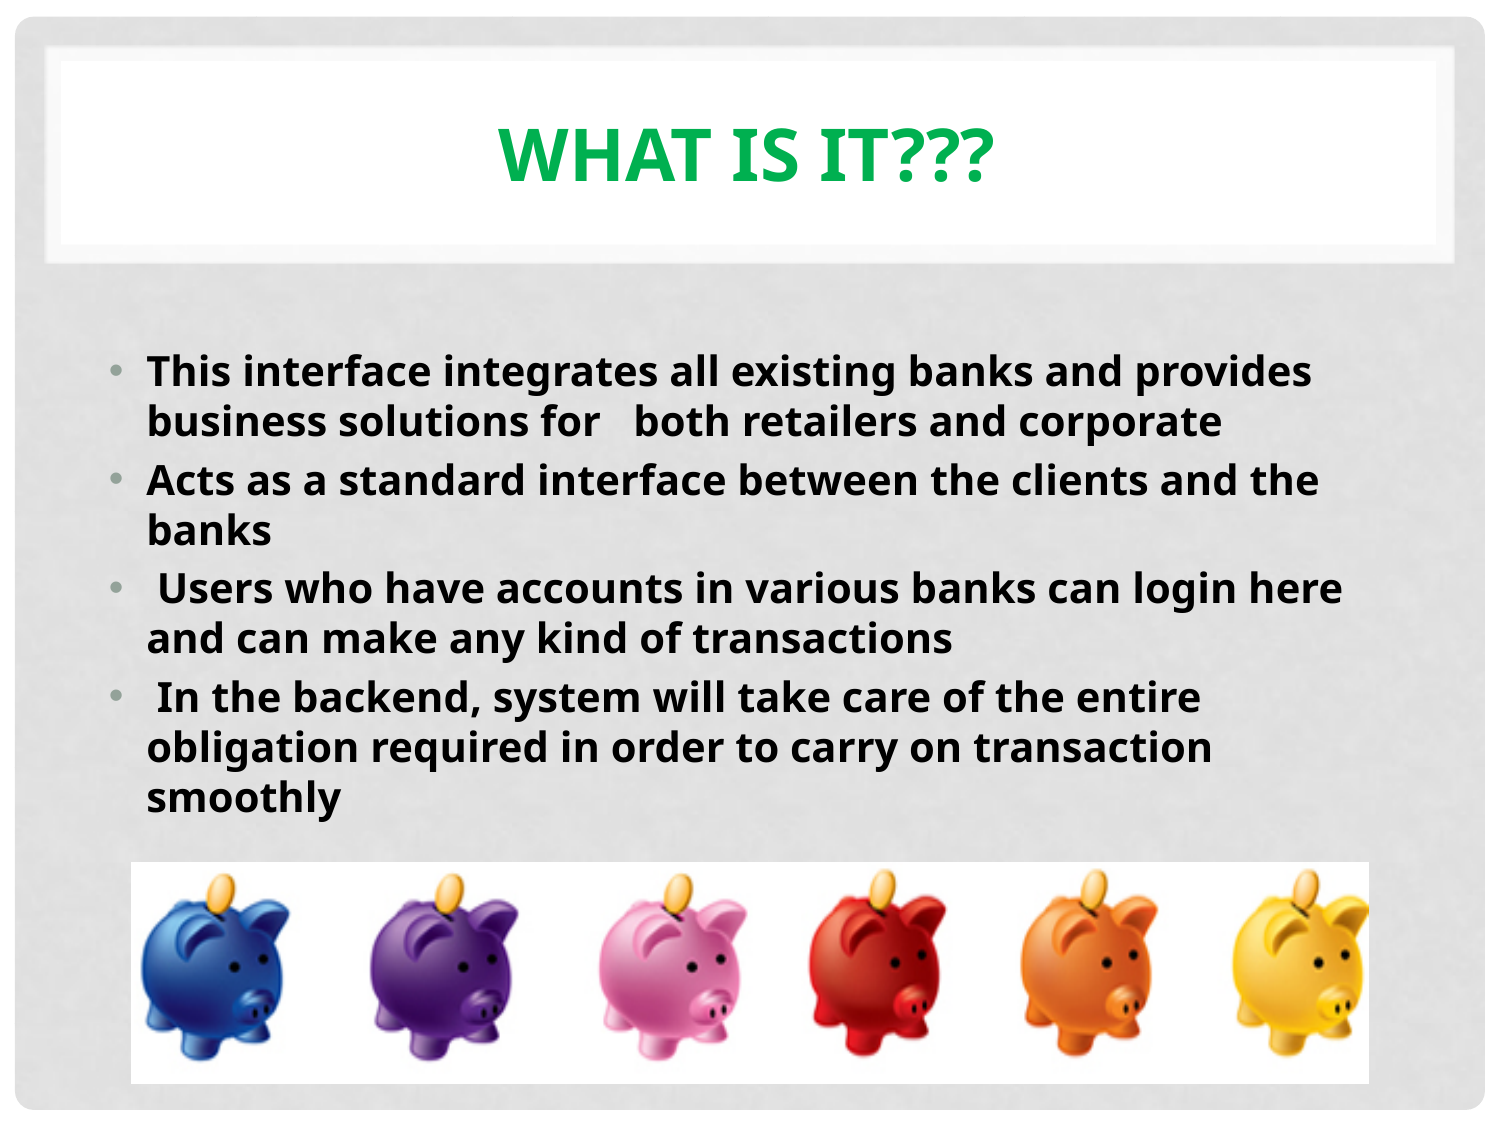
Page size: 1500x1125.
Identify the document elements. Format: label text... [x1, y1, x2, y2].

title WHAT IS IT??? [69, 66, 1425, 238]
list This interface integrates all existing banks and provides business solutions for both retailers and corporate Acts as a standard interface between the clients and the banks Users who have accounts in various banks can login here and can make any kind of transactions In the backend, system will take care of the entire obligation required in order to carry on transaction smoothly [74, 337, 1425, 1125]
picture [131, 862, 1369, 1084]
